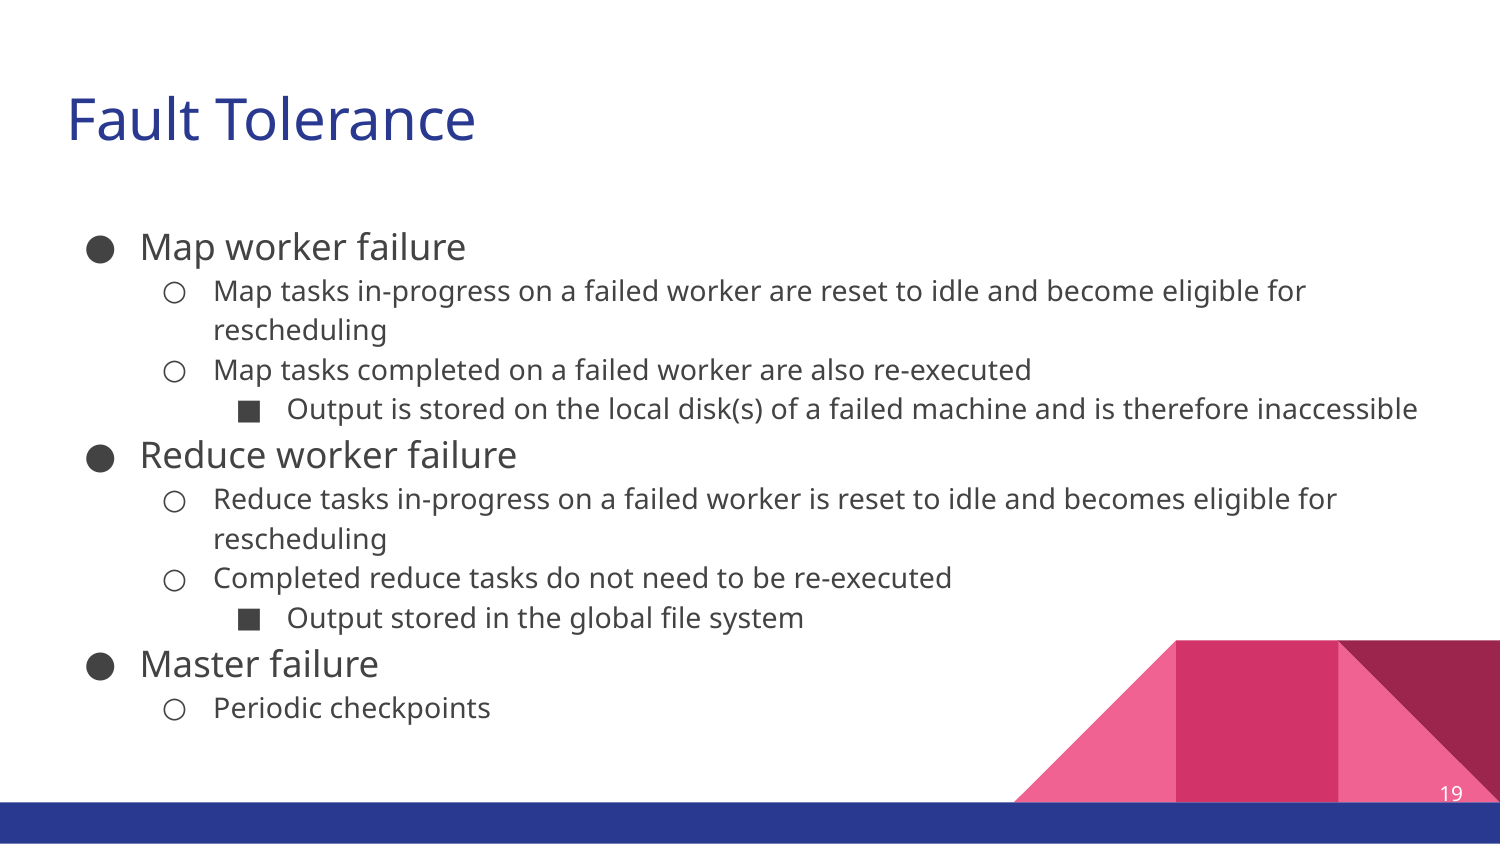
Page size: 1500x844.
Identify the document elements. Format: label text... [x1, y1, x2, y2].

slide_number ‹#› [1387, 762, 1478, 828]
list Map worker failure Map tasks in-progress on a failed worker are reset to idle and become eligible for rescheduling Map tasks completed on a failed worker are also re-executed Output is stored on the local disk(s) of a failed machine and is therefore inaccessible Reduce worker failure Reduce tasks in-progress on a failed worker is reset to idle and becomes eligible for rescheduling Completed reduce tasks do not need to be re-executed Output stored in the global file system Master failure Periodic checkpoints [51, 201, 1449, 750]
title Fault Tolerance [51, 67, 1449, 167]
